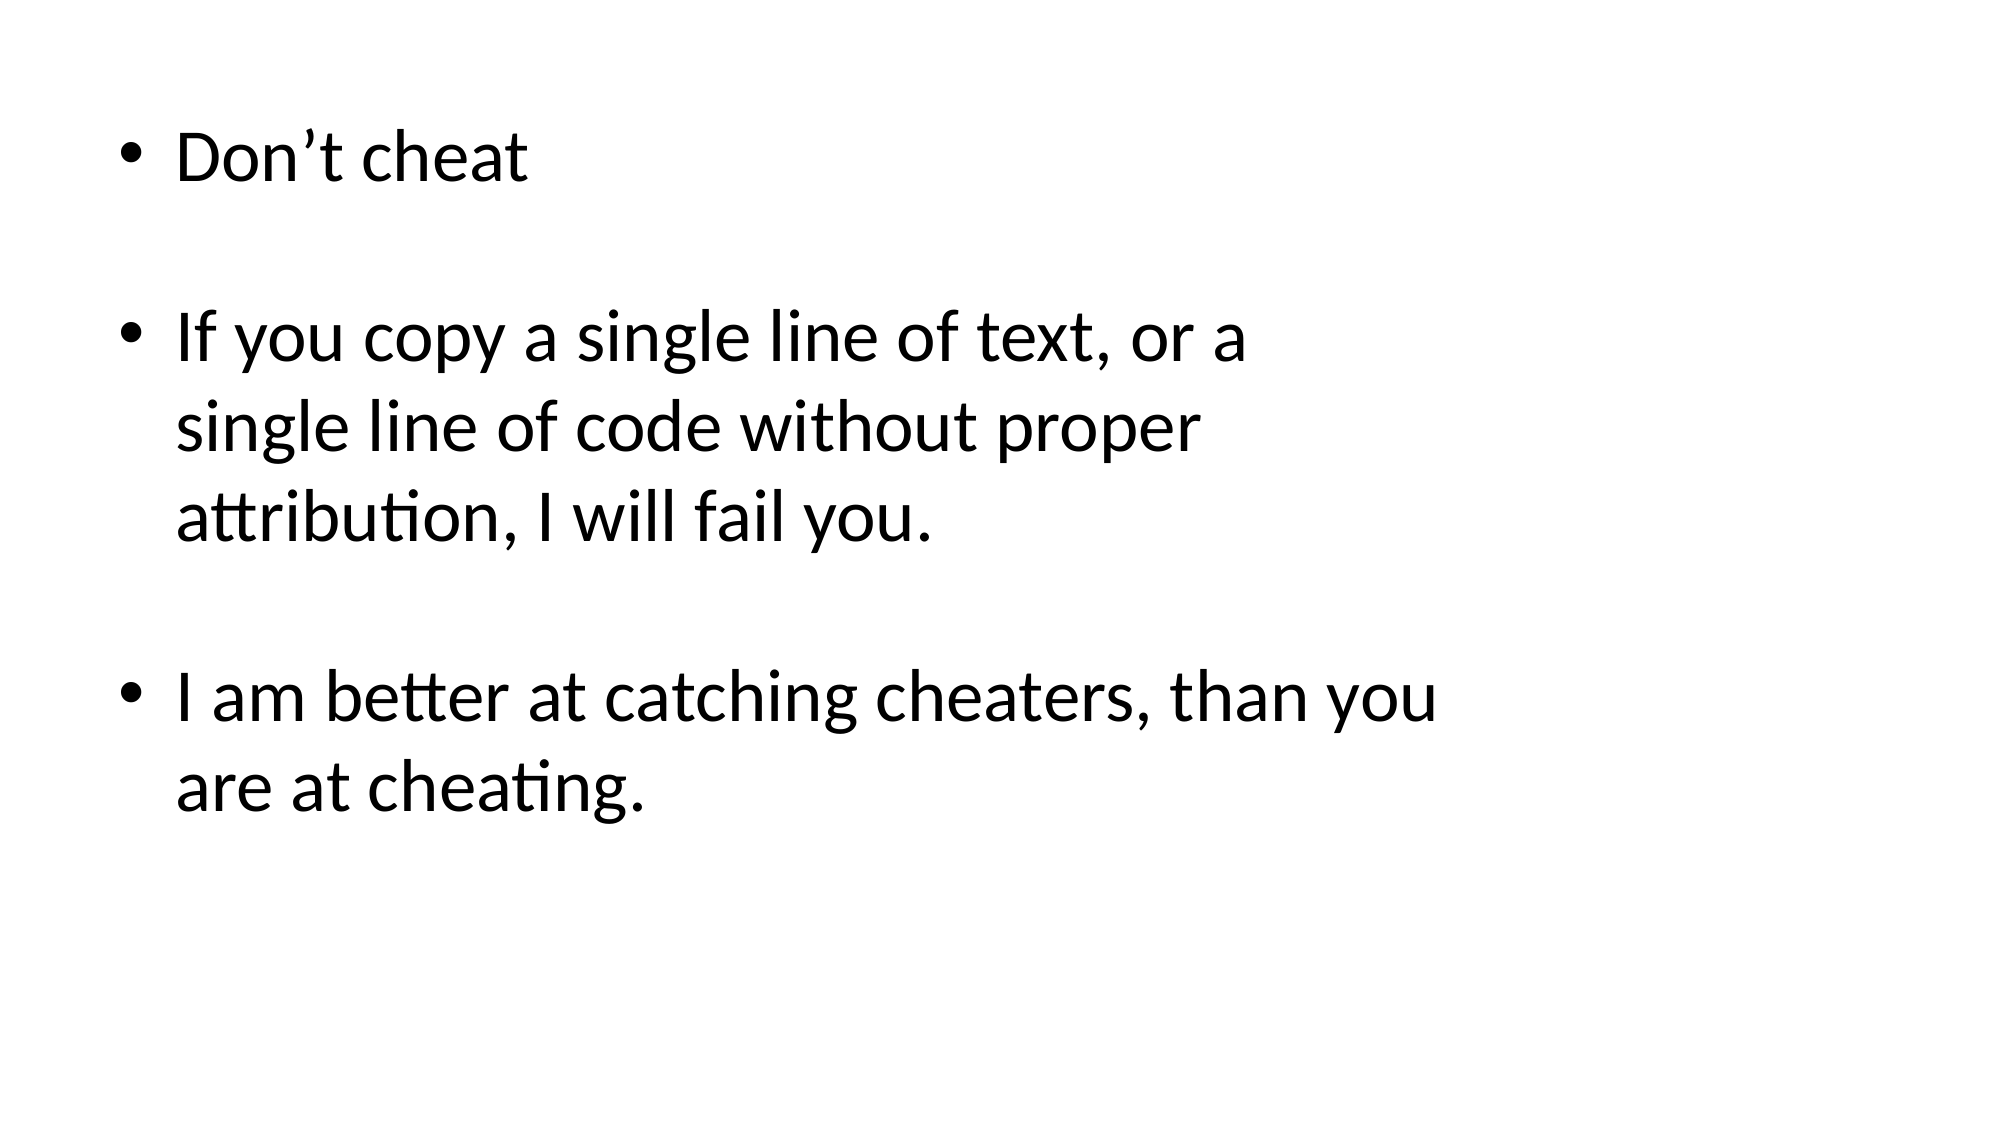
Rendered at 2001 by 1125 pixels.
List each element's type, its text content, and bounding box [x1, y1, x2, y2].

text_box Don’t cheat If you copy a single line of text, or a single line of code without proper attribution, I will fail you. I am better at catching cheaters, than you are at cheating. [104, 99, 1457, 1060]
